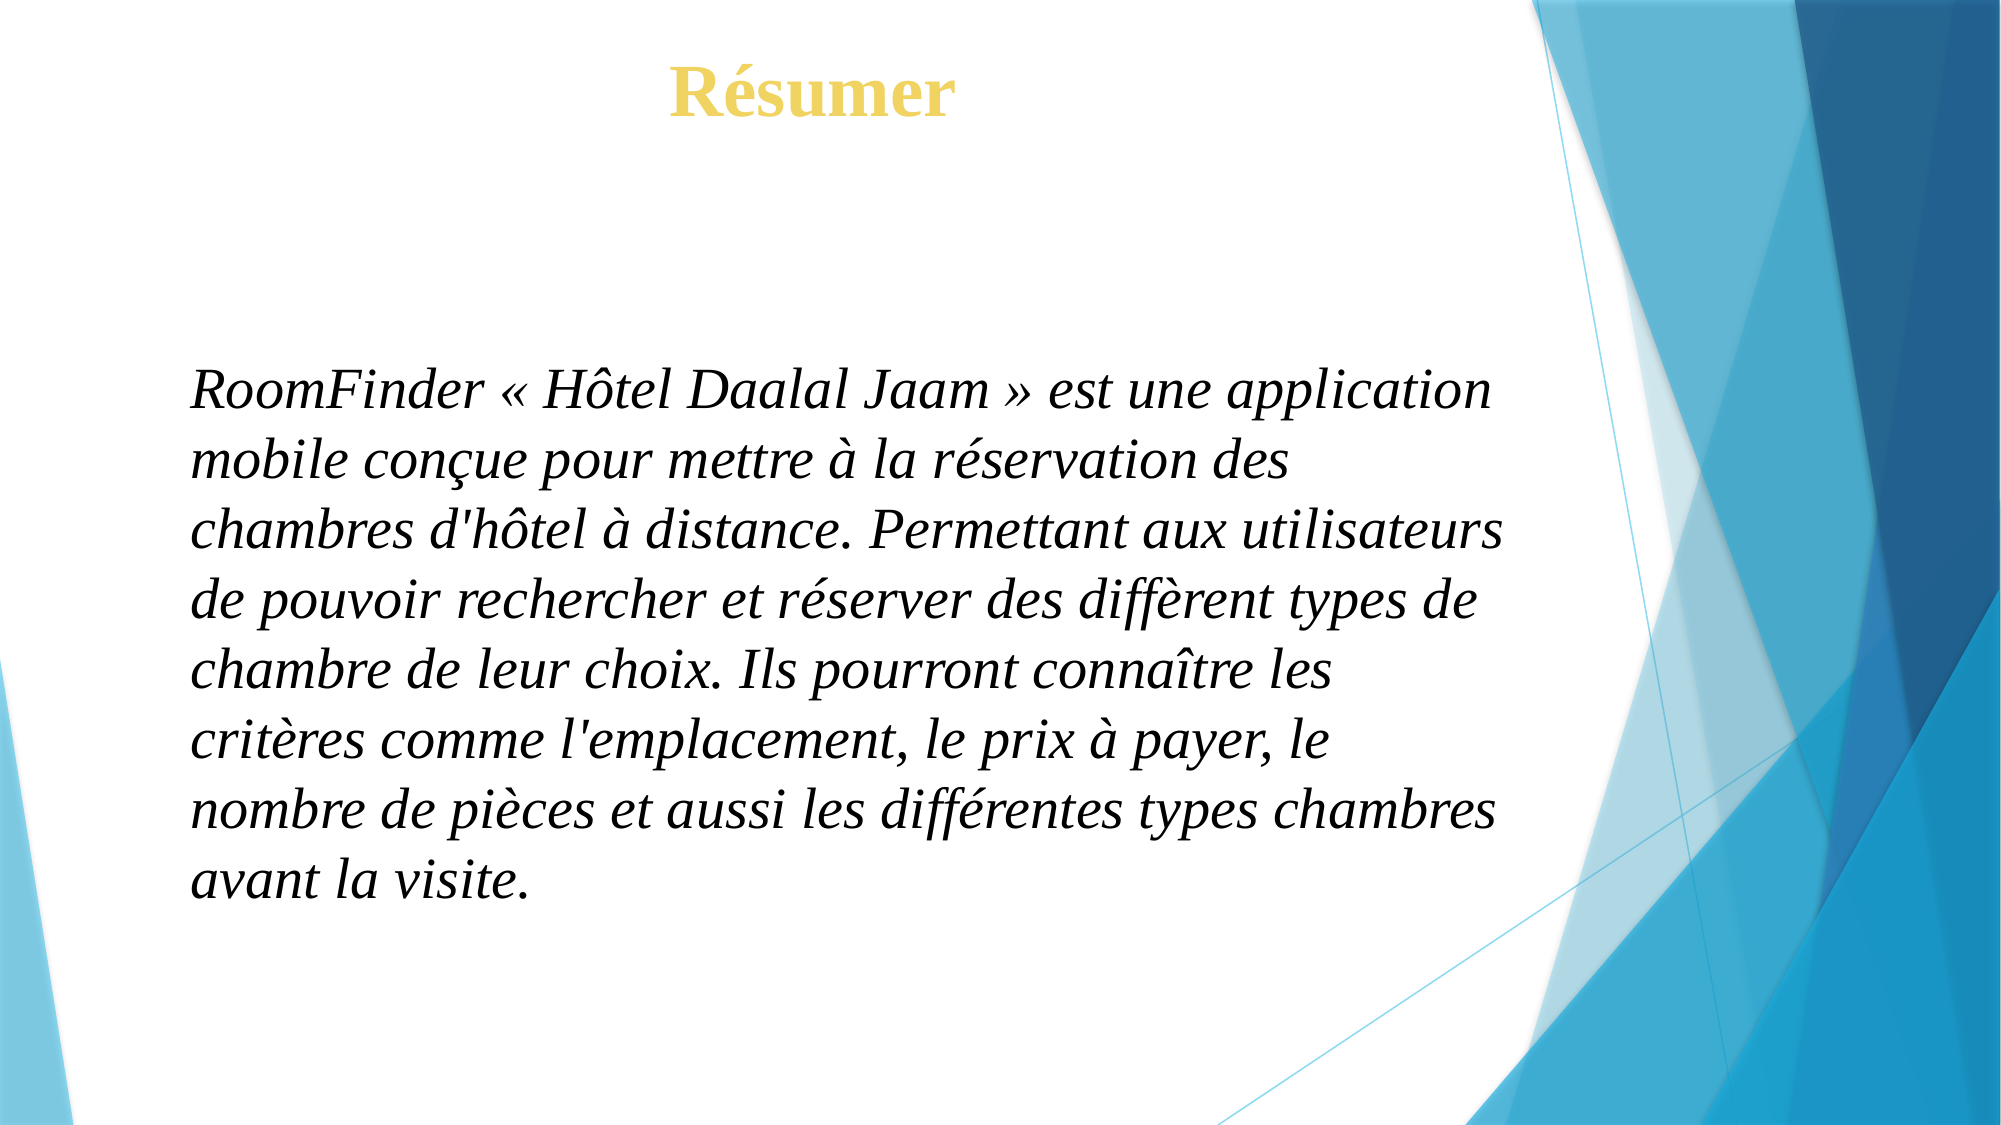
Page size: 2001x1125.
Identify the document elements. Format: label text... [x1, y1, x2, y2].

text_box Résumer [654, 34, 1383, 140]
text_box RoomFinder « Hôtel Daalal Jaam » est une application mobile conçue pour mettre à la réservation des chambres d'hôtel à distance. Permettant aux utilisateurs de pouvoir rechercher et réserver des diffèrent types de chambre de leur choix. Ils pourront connaître les critères comme l'emplacement, le prix à payer, le nombre de pièces et aussi les différentes types chambres avant la visite. [175, 342, 1524, 918]
